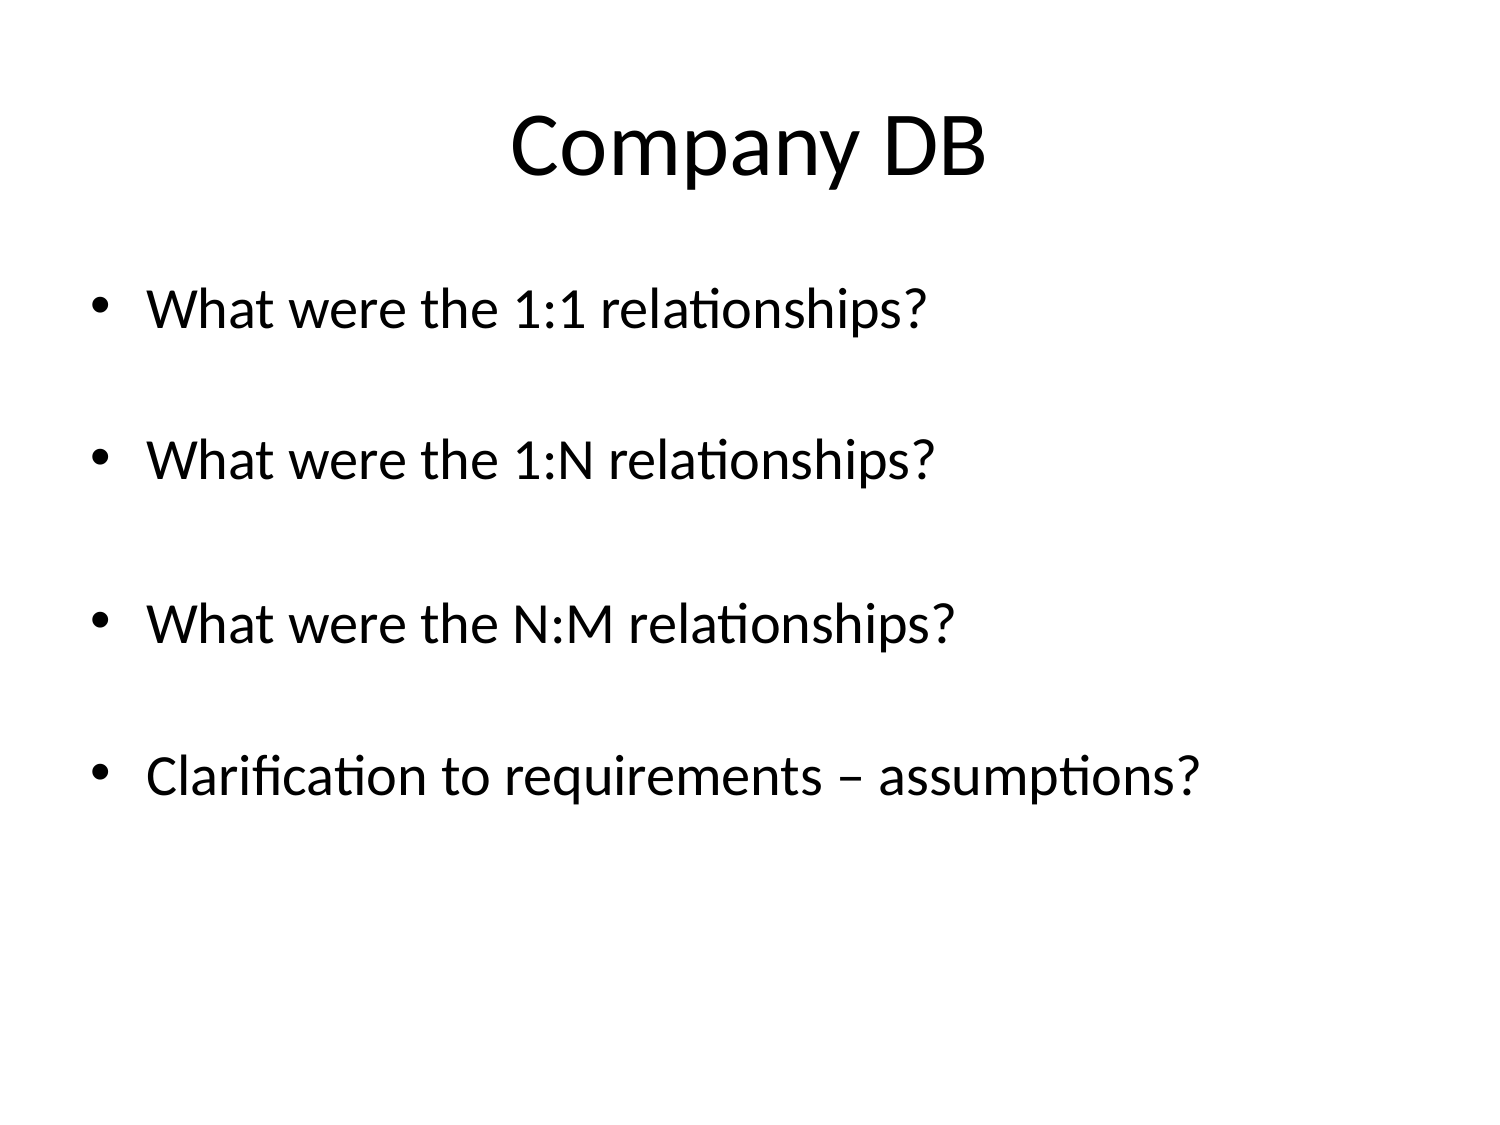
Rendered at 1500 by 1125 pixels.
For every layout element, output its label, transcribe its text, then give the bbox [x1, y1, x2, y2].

list What were the 1:1 relationships? What were the 1:N relationships? What were the N:M relationships? Clarification to requirements – assumptions? [75, 262, 1425, 1005]
title Company DB [75, 45, 1425, 233]
